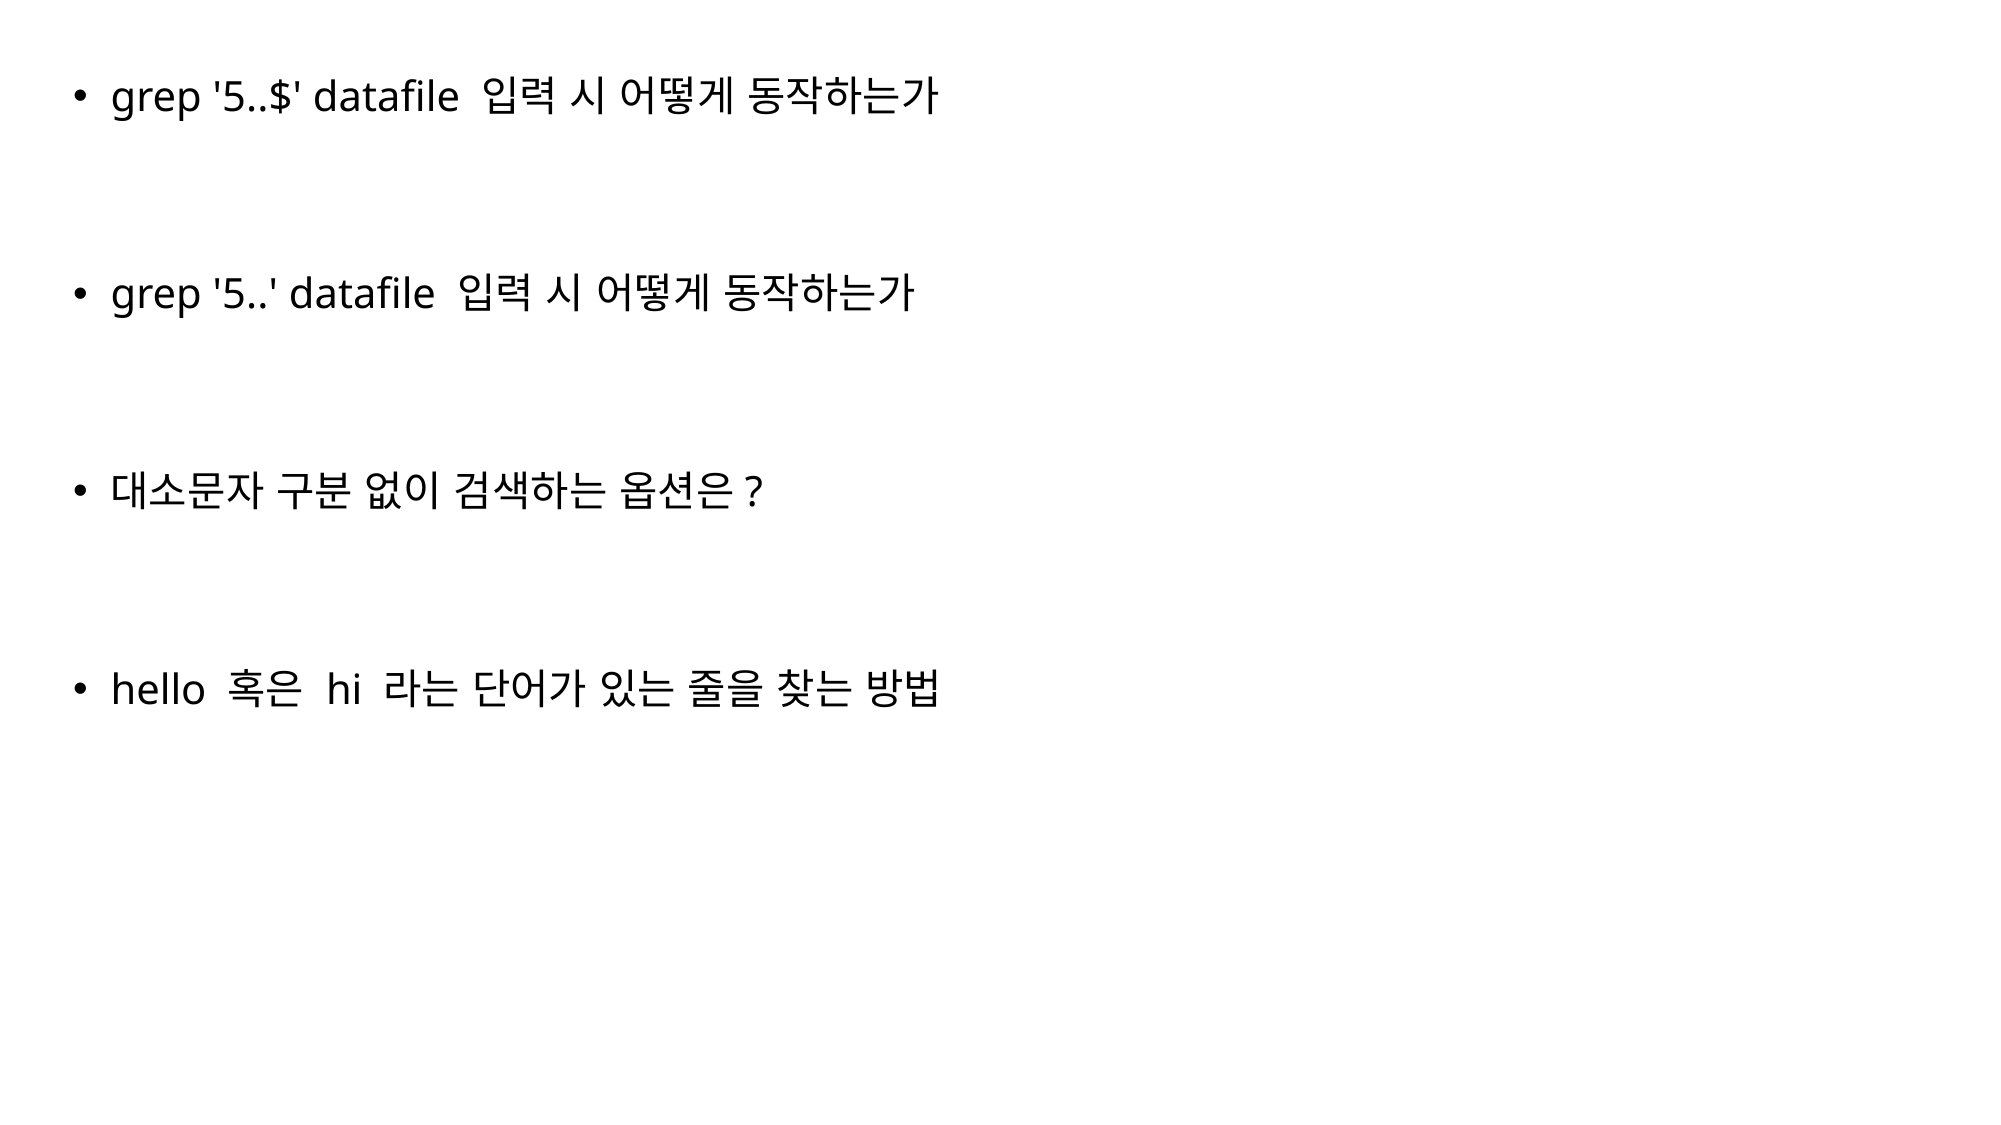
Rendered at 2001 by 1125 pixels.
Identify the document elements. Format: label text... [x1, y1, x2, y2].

list grep '5..$' datafile 입력 시 어떻게 동작하는가 grep '5..' datafile 입력 시 어떻게 동작하는가 대소문자 구분 없이 검색하는 옵션은? hello 혹은 hi 라는 단어가 있는 줄을 찾는 방법 [58, 67, 1784, 1014]
